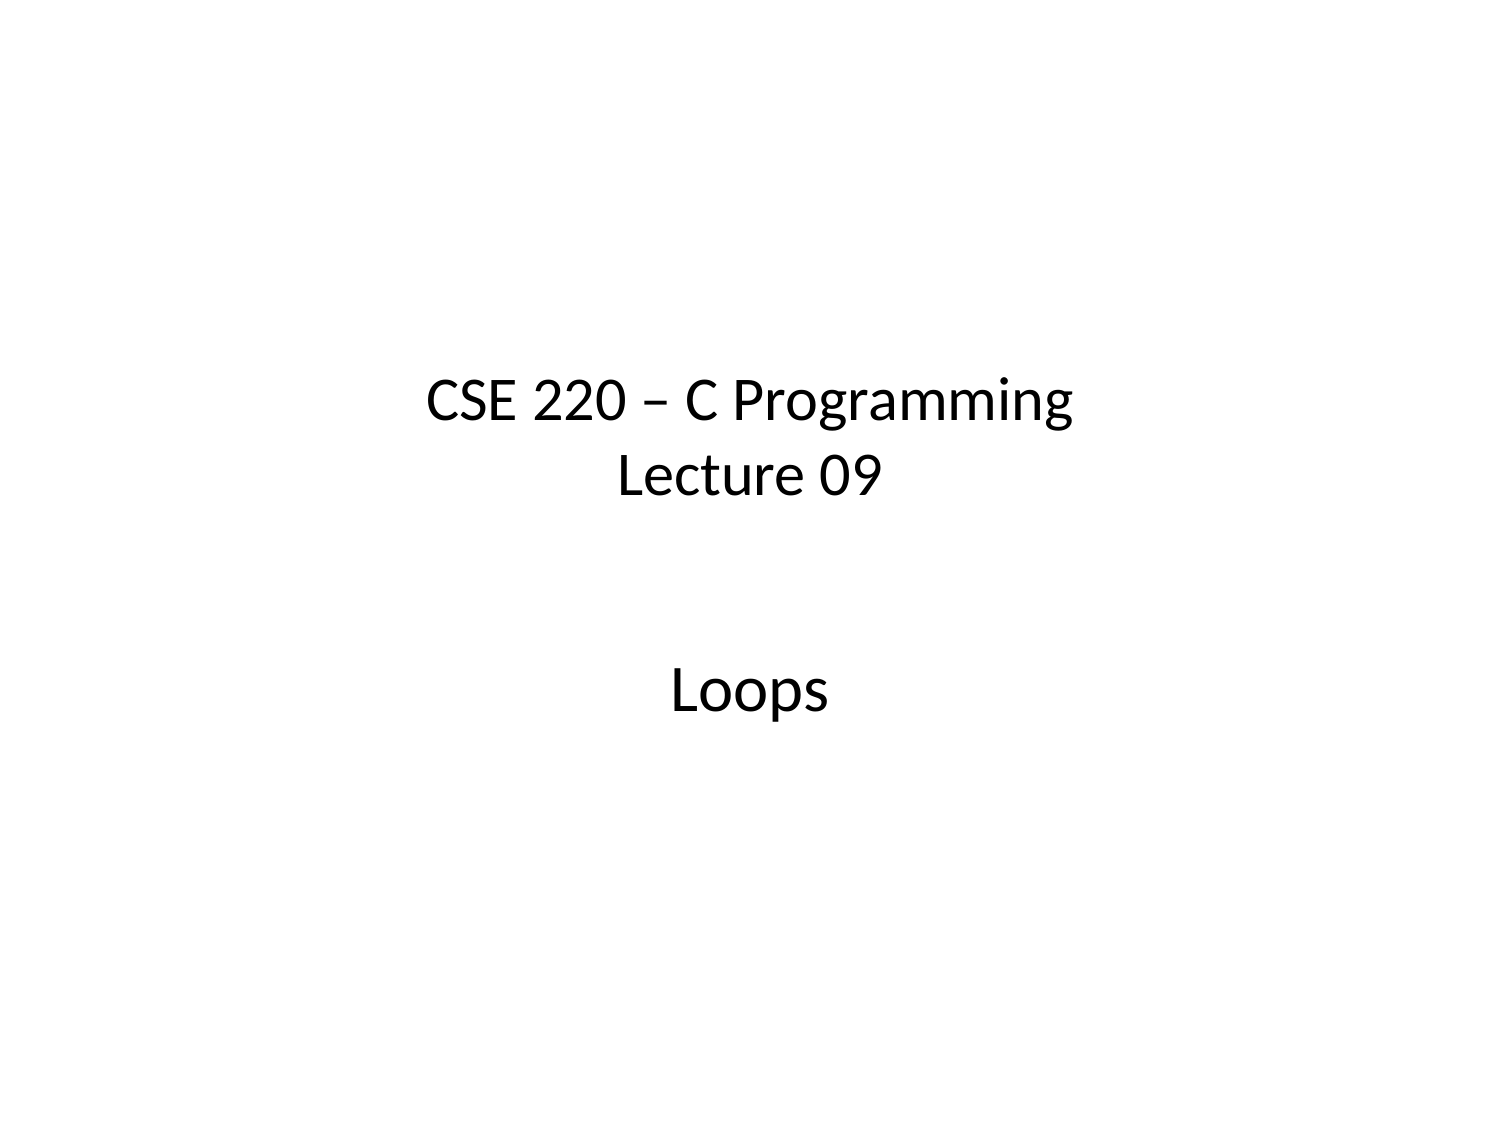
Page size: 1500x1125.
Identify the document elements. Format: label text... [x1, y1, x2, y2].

subtitle Loops [225, 637, 1275, 925]
title CSE 220 – C Programming Lecture 09 [112, 349, 1388, 591]
